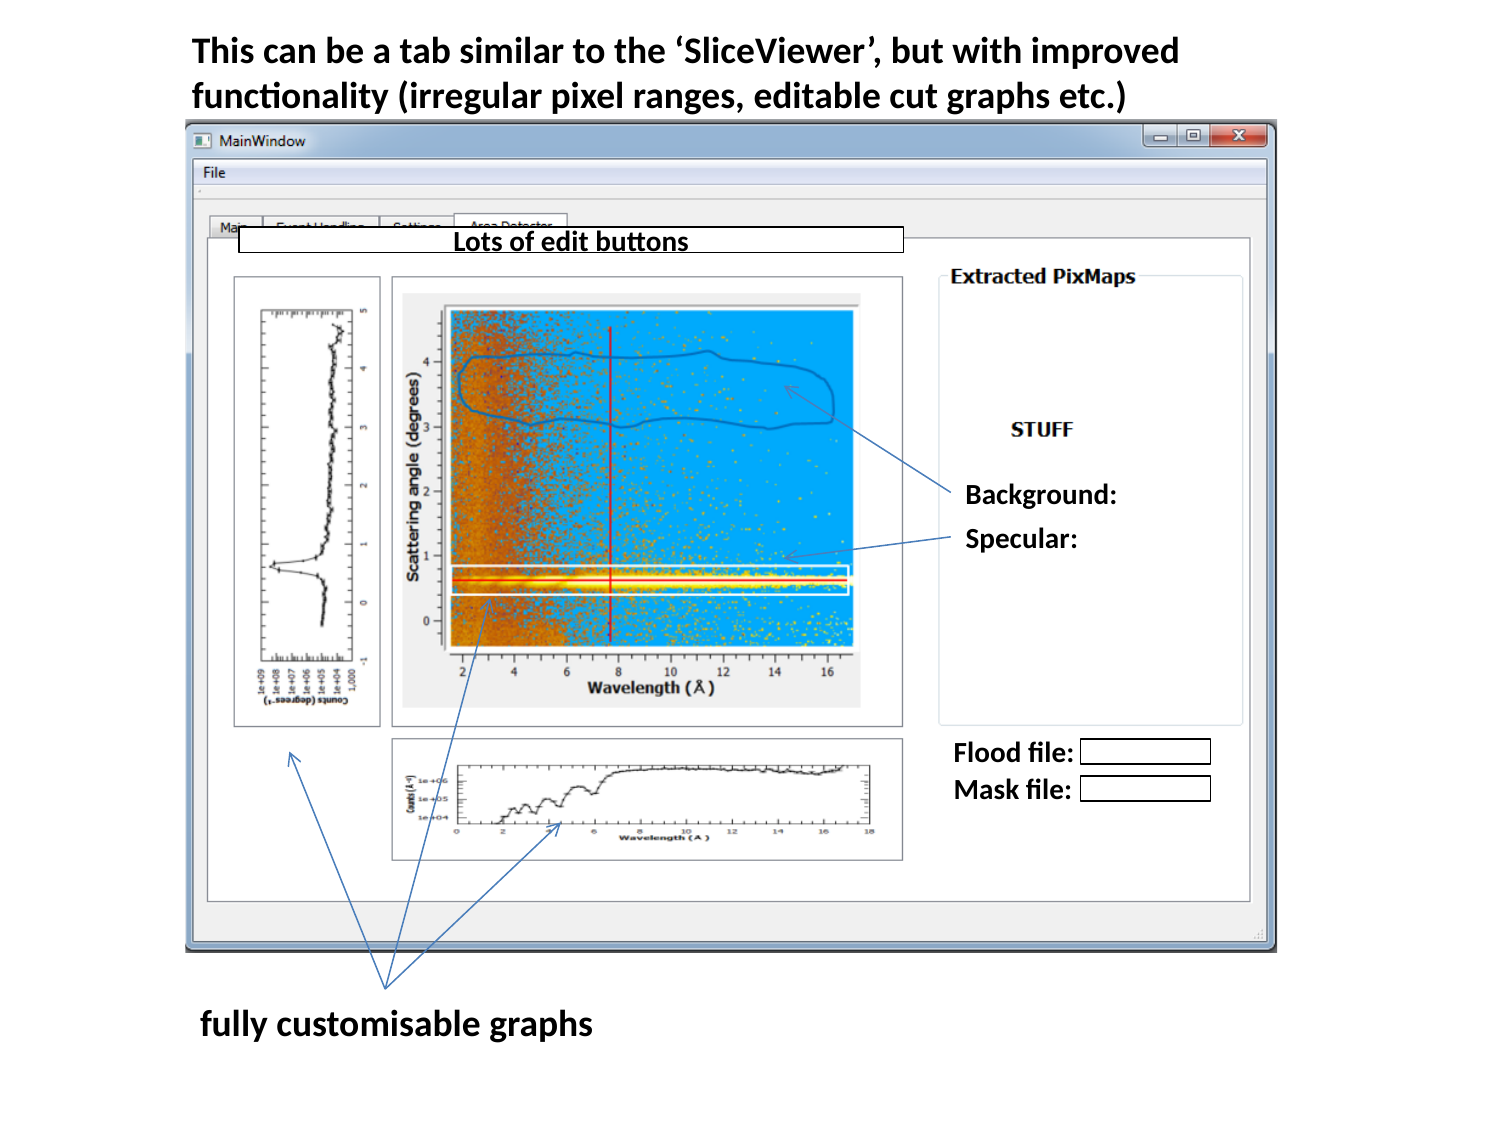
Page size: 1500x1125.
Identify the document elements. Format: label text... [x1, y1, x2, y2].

text_box This can be a tab similar to the ‘SliceViewer’, but with improved functionality (irregular pixel ranges, editable cut graphs etc.) [177, 19, 1358, 124]
text_box fully customisable graphs [185, 991, 644, 1052]
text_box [289, 751, 379, 990]
picture [184, 118, 1278, 953]
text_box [783, 385, 951, 494]
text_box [783, 536, 951, 559]
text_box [384, 822, 562, 990]
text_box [384, 597, 491, 821]
